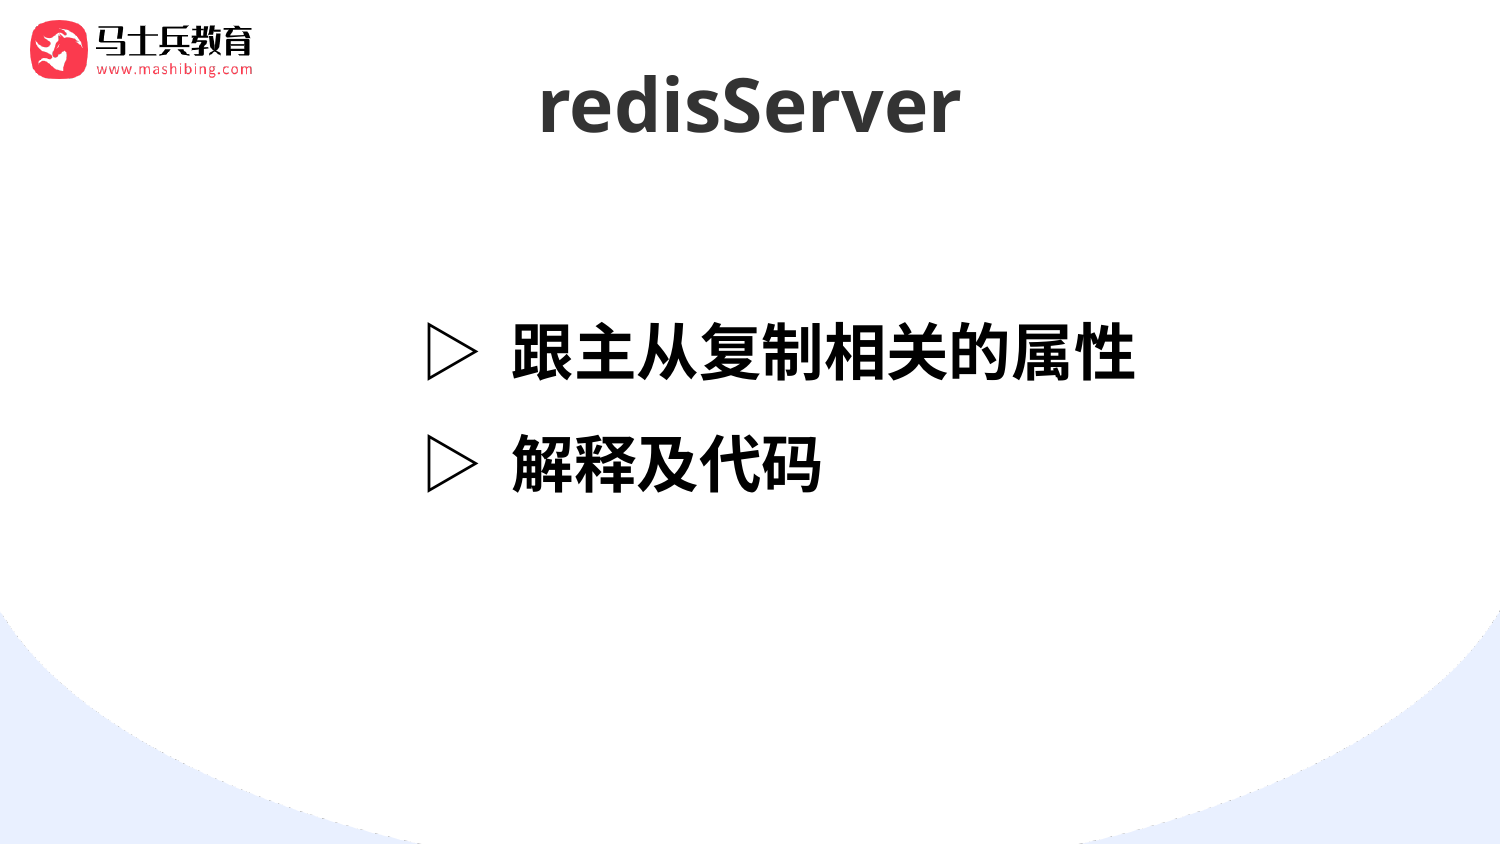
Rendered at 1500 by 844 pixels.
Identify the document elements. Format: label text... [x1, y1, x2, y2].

text_box ▷ 跟主从复制相关的属性 ▷ 解释及代码 [405, 196, 1192, 610]
text_box redisServer [285, 33, 1215, 171]
picture [30, 20, 252, 79]
picture [0, 610, 1500, 844]
